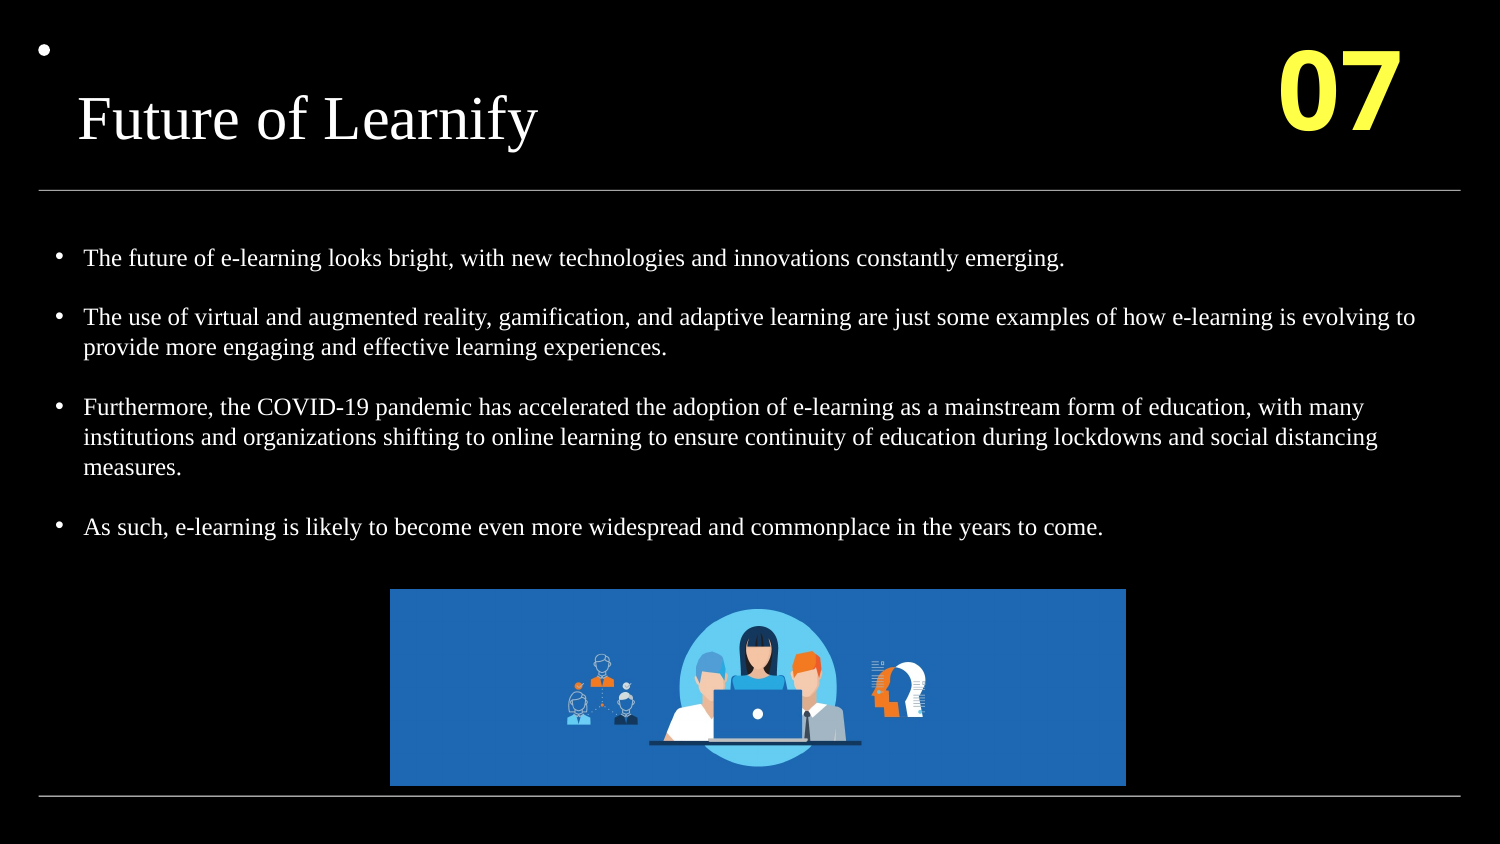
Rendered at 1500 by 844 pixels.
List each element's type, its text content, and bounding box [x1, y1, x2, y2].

text_box The future of e-learning looks bright, with new technologies and innovations constantly emerging. The use of virtual and augmented reality, gamification, and adaptive learning are just some examples of how e-learning is evolving to provide more engaging and effective learning experiences. Furthermore, the COVID-19 pandemic has accelerated the adoption of e-learning as a mainstream form of education, with many institutions and organizations shifting to online learning to ensure continuity of education during lockdowns and social distancing measures. As such, e-learning is likely to become even more widespread and commonplace in the years to come. [55, 211, 1461, 797]
text_box Future of Learnify [77, 32, 1277, 153]
text_box 07 [1277, 32, 1461, 153]
picture [390, 589, 1126, 786]
text_box [38, 44, 50, 56]
